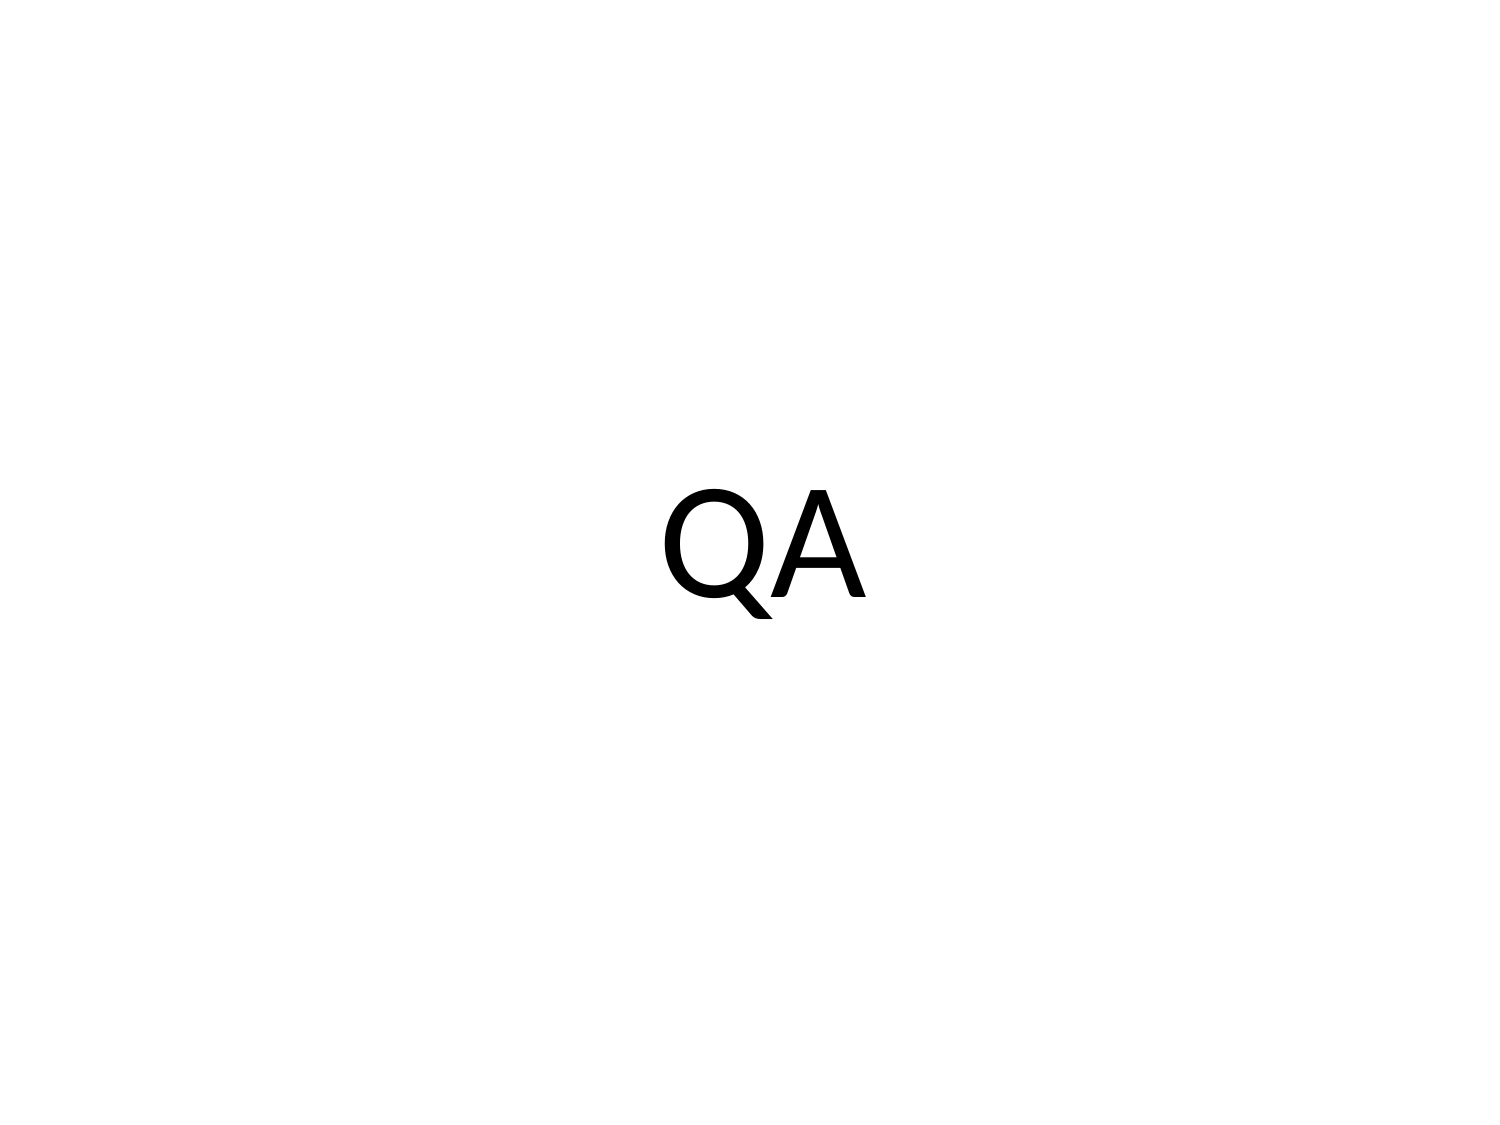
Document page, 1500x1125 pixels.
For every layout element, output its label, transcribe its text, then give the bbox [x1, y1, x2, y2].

title QA [87, 437, 1438, 625]
